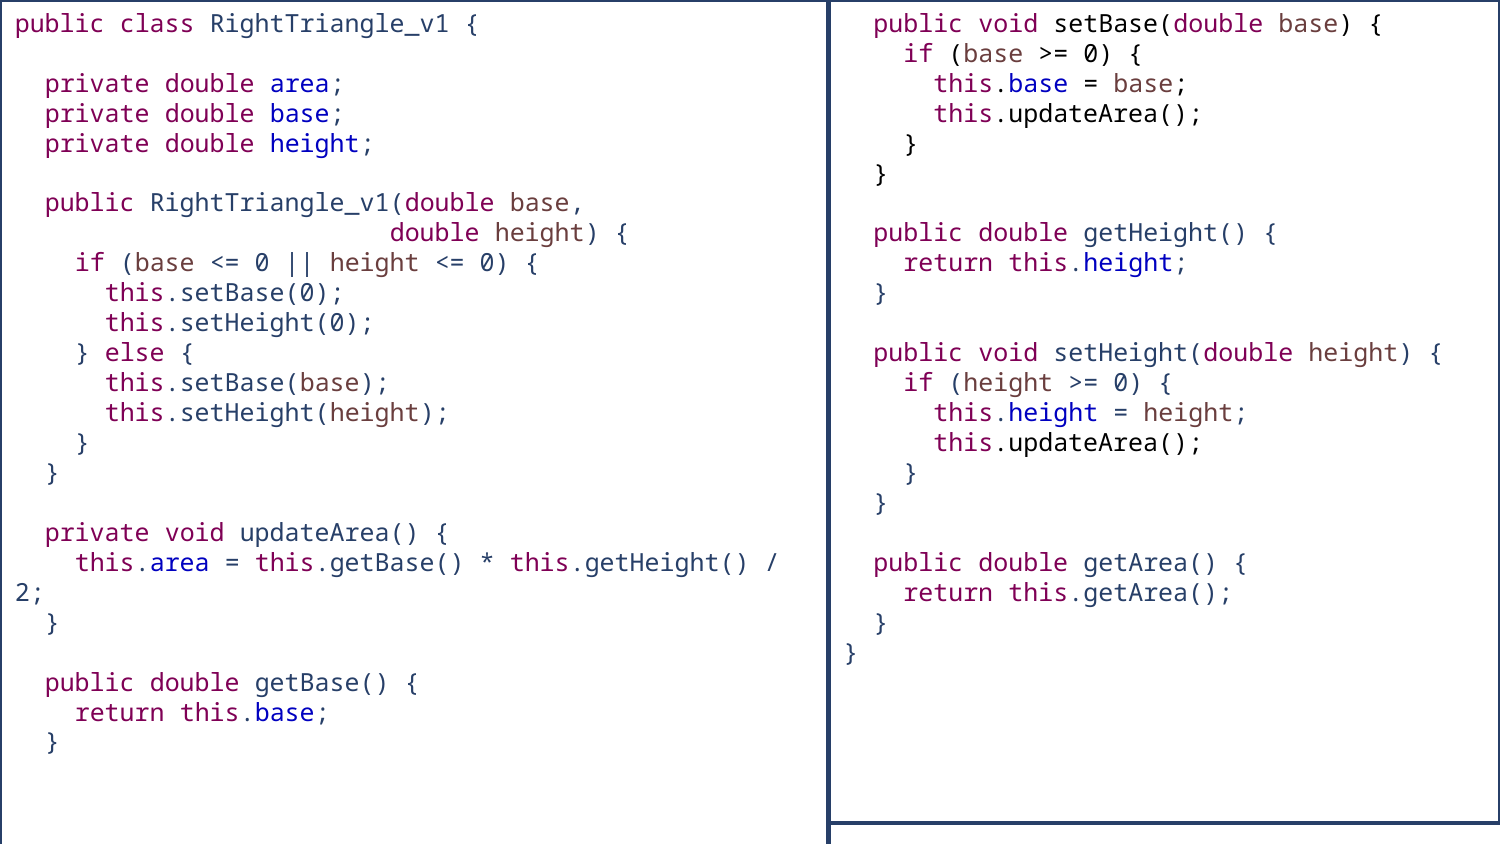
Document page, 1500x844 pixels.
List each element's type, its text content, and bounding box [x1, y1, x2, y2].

text_box public class RightTriangle_v1 { private double area; private double base; private double height; public RightTriangle_v1(double base, double height) { if (base <= 0 || height <= 0) { this.setBase(0); this.setHeight(0); } else { this.setBase(base); this.setHeight(height); } } private void updateArea() { this.area = this.getBase() * this.getHeight() / 2; } public double getBase() { return this.base; } [0, 0, 831, 844]
text_box public void setBase(double base) { if (base >= 0) { this.base = base; this.updateArea(); } } public double getHeight() { return this.height; } public void setHeight(double height) { if (height >= 0) { this.height = height; this.updateArea(); } } public double getArea() { return this.getArea(); } } [826, 0, 1500, 825]
